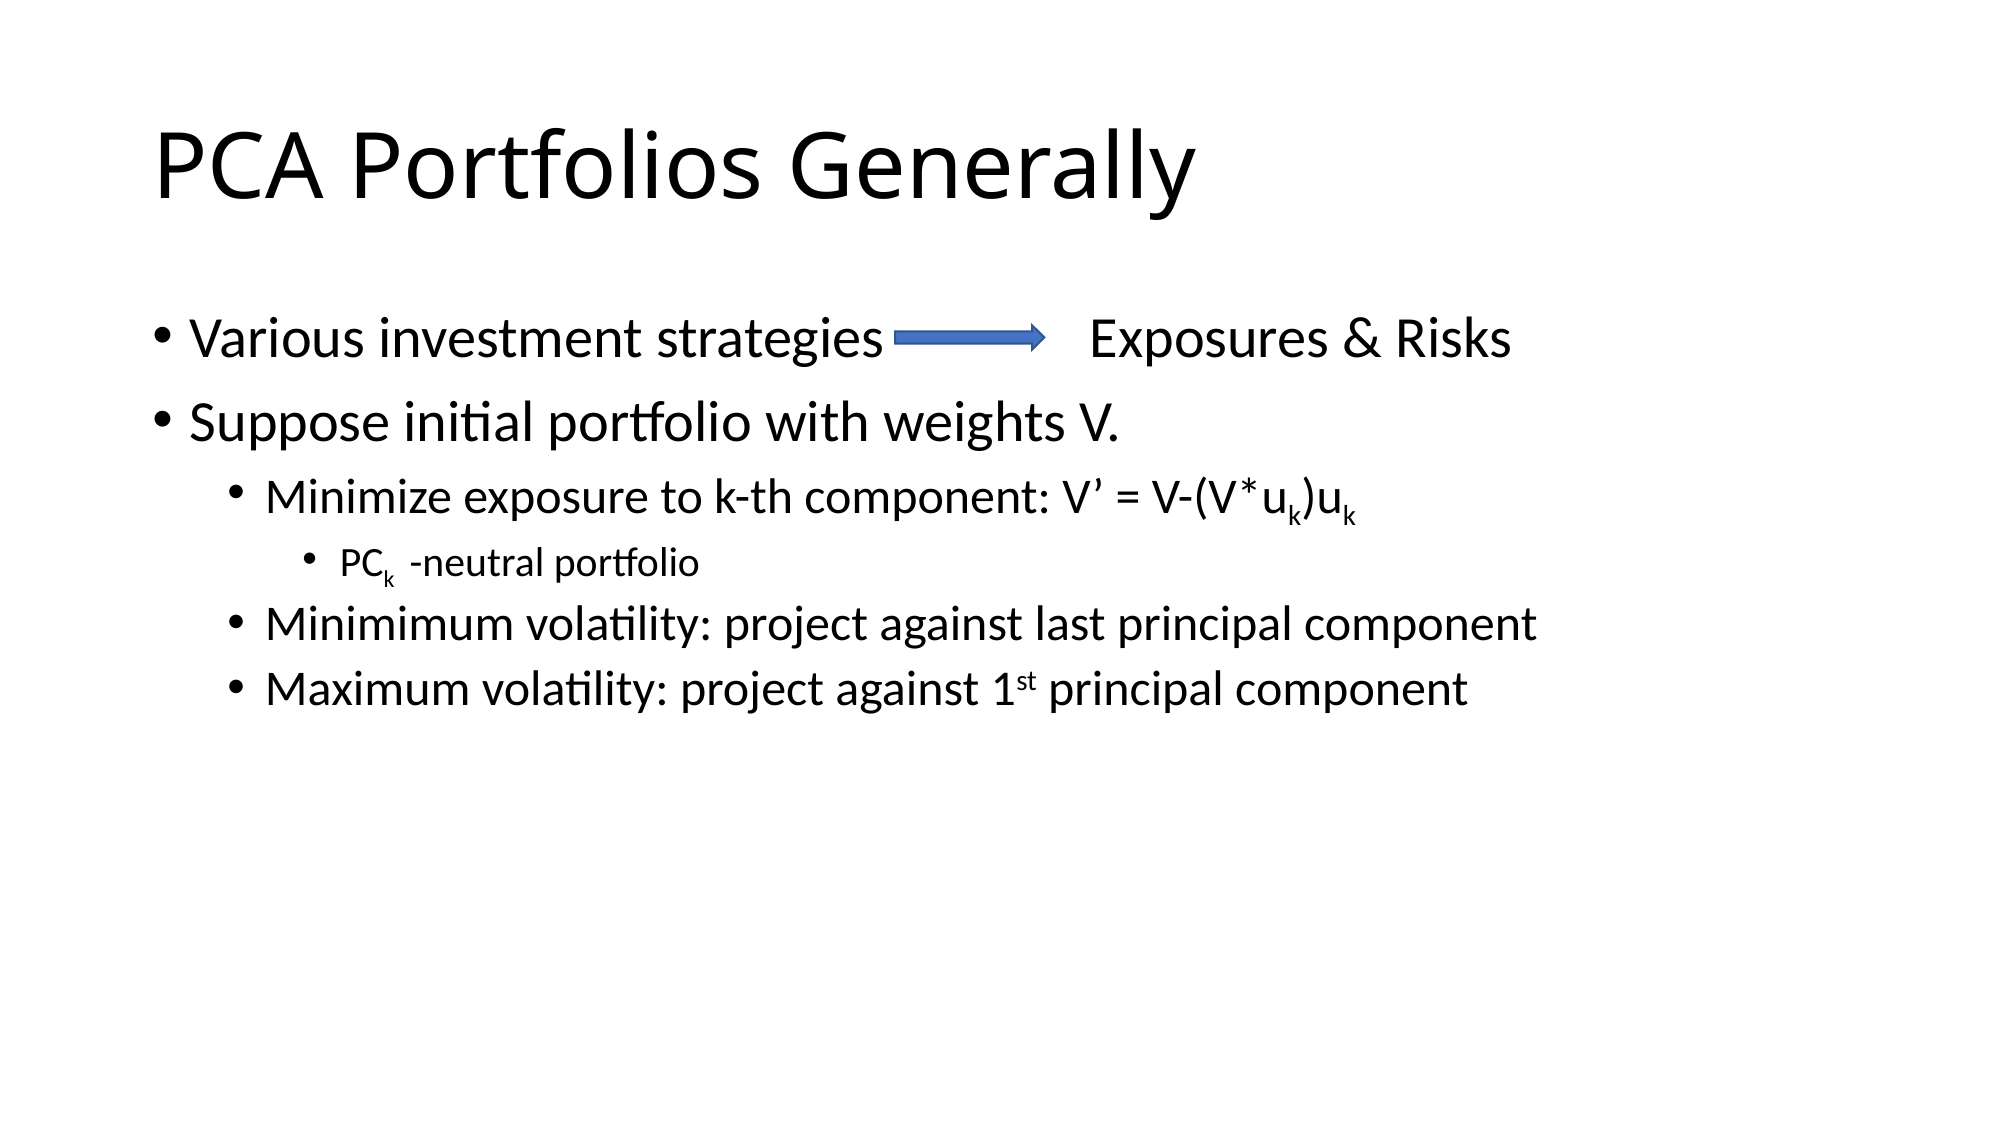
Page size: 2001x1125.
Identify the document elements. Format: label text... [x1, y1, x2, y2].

list Various investment strategies Exposures & Risks Suppose initial portfolio with weights V. Minimize exposure to k-th component: V’ = V-(V*uk)uk PCk -neutral portfolio Minimimum volatility: project against last principal component Maximum volatility: project against 1st principal component [137, 299, 1863, 1014]
text_box [894, 322, 1046, 353]
title PCA Portfolios Generally [137, 59, 1863, 278]
